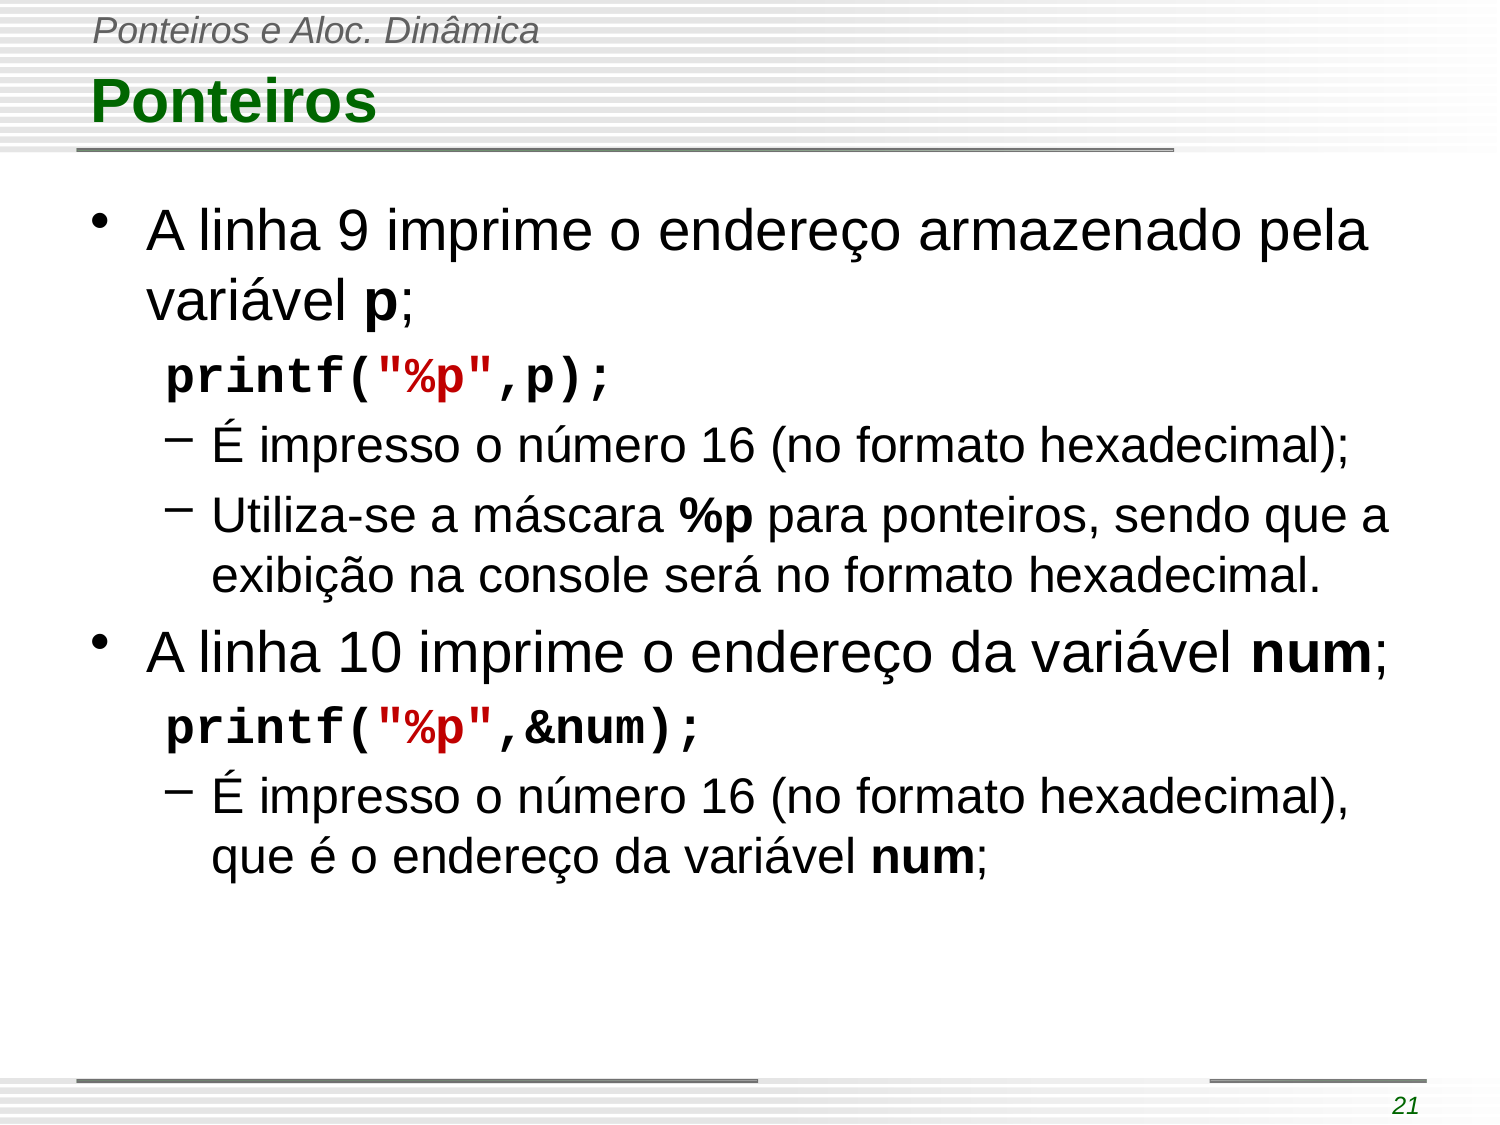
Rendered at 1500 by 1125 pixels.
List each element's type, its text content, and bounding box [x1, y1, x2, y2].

list A linha 9 imprime o endereço armazenado pela variável p; printf("%p",p); É impresso o número 16 (no formato hexadecimal); Utiliza-se a máscara %p para ponteiros, sendo que a exibição na console será no formato hexadecimal. A linha 10 imprime o endereço da variável num; printf("%p",&num); É impresso o número 16 (no formato hexadecimal), que é o endereço da variável num; [75, 184, 1425, 1071]
title Ponteiros [75, 45, 1425, 149]
